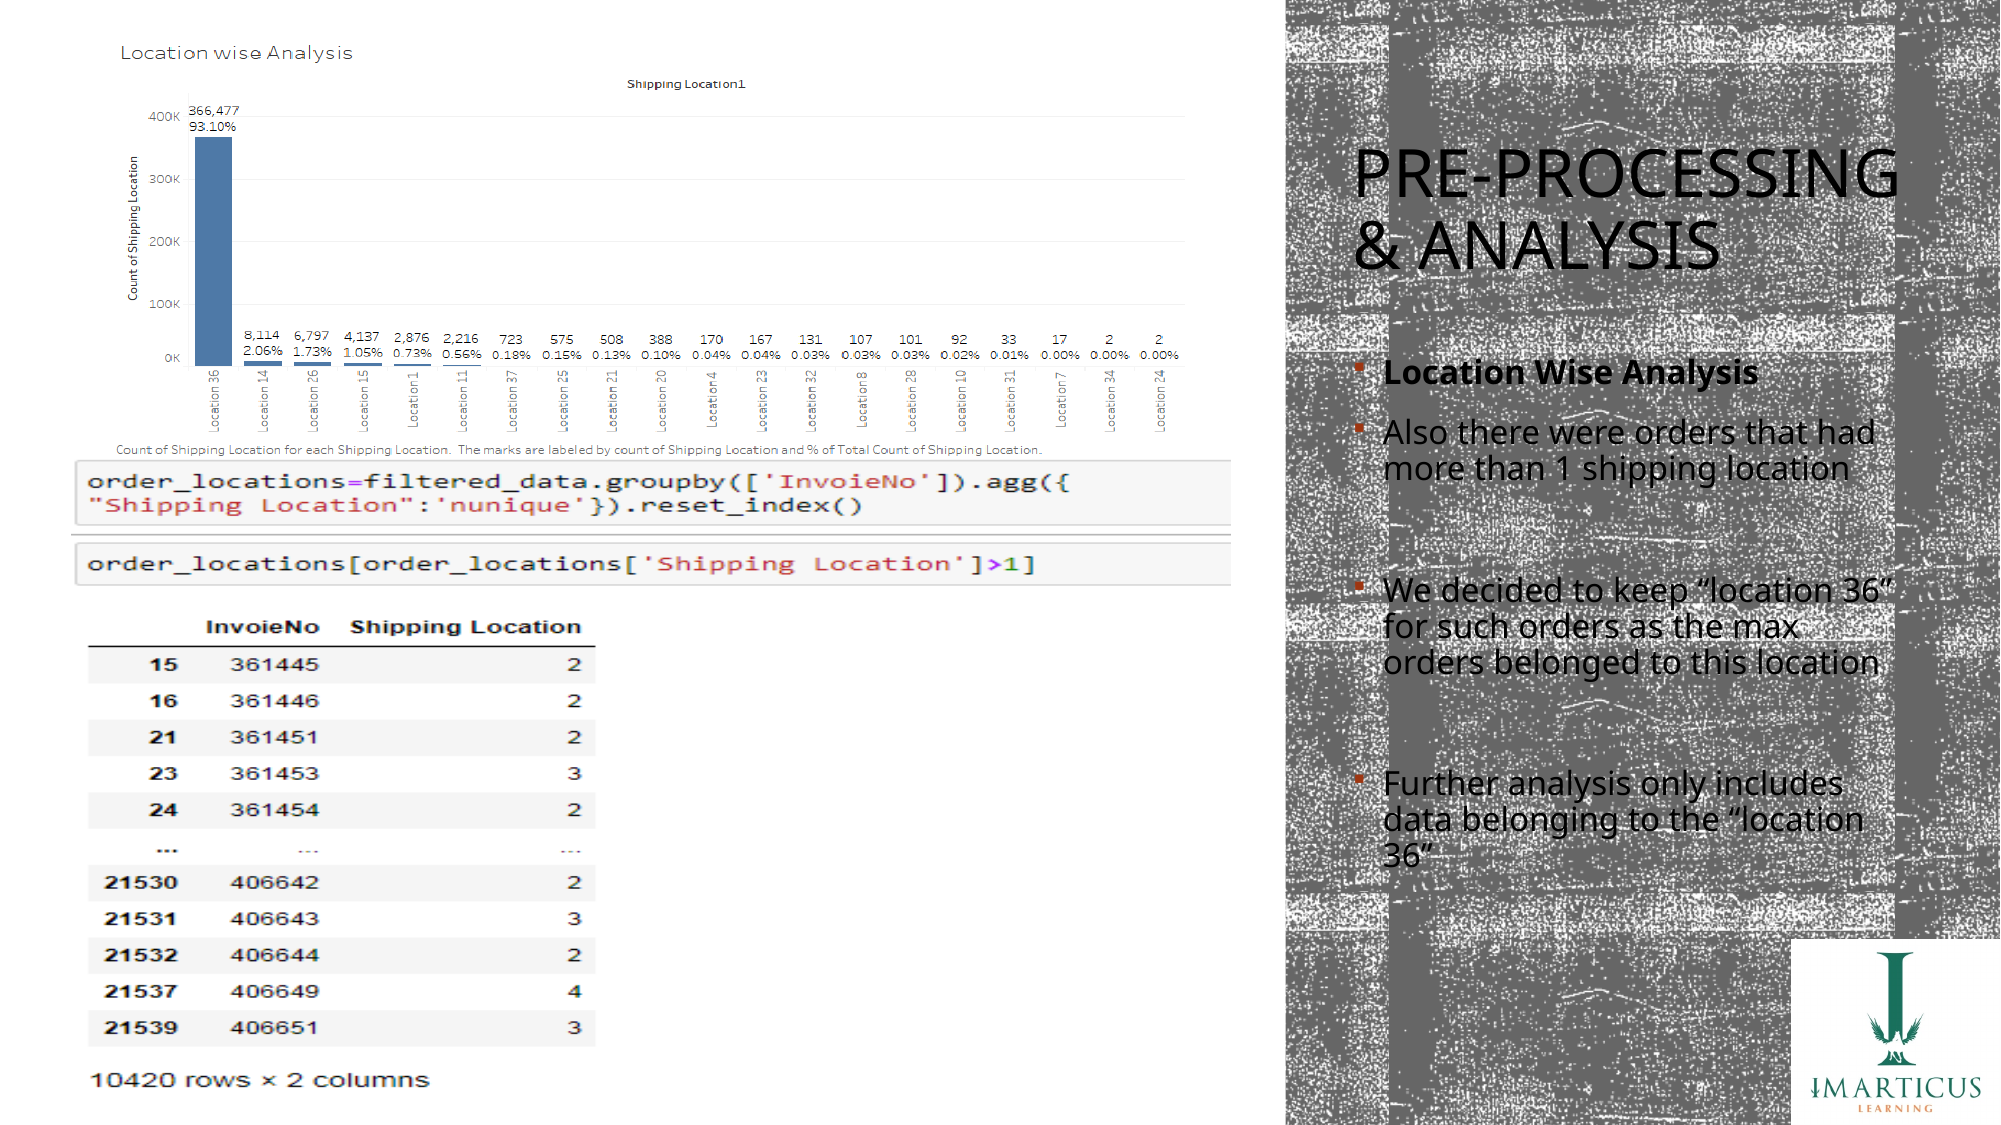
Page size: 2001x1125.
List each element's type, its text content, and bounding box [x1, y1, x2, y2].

list Location Wise Analysis Also there were orders that had more than 1 shipping location We decided to keep “location 36” for such orders as the max orders belonged to this location Further analysis only includes data belonging to the “location 36” [1338, 348, 1920, 1013]
title Pre-processing & Analysis [1338, 79, 1920, 344]
picture [1791, 939, 2000, 1125]
text_box [1284, 0, 2000, 1125]
picture [71, 32, 1231, 1097]
